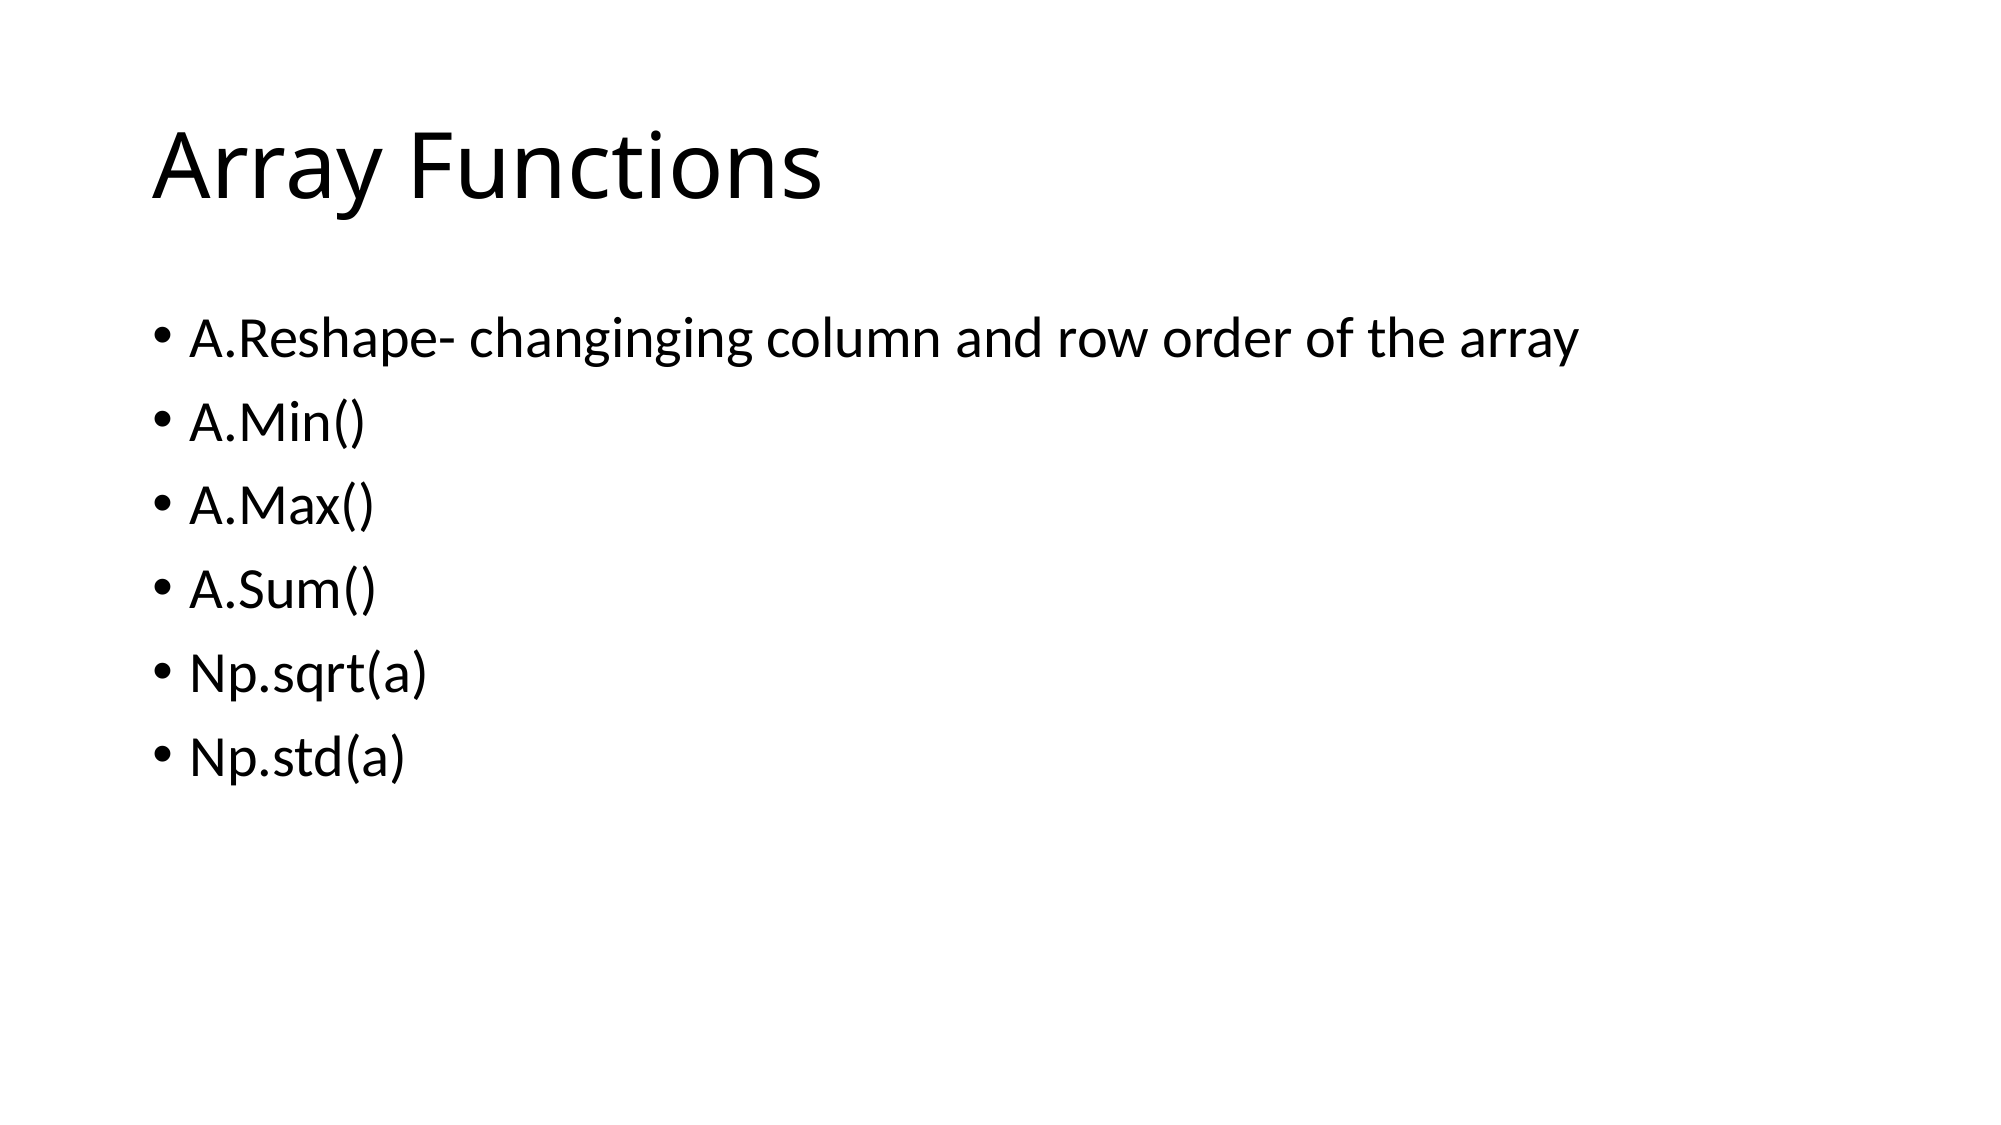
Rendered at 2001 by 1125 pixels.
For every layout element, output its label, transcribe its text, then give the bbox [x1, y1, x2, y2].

list A.Reshape- changinging column and row order of the array A.Min() A.Max() A.Sum() Np.sqrt(a) Np.std(a) [137, 299, 1863, 1014]
title Array Functions [137, 59, 1863, 278]
